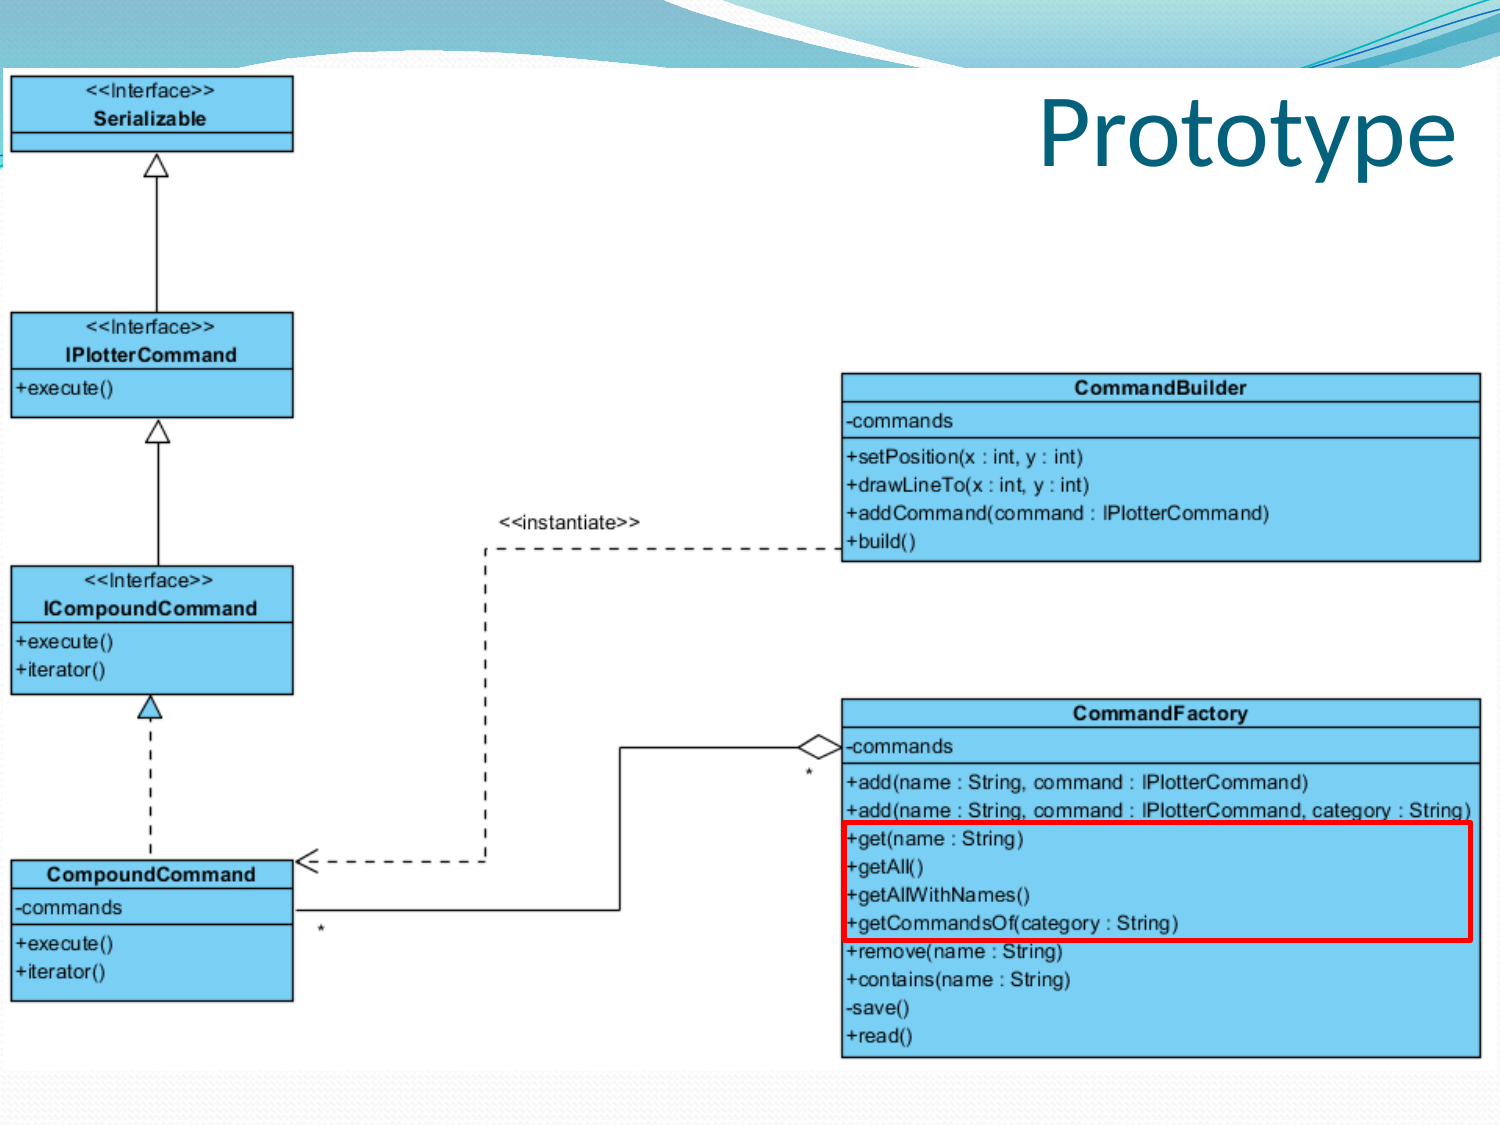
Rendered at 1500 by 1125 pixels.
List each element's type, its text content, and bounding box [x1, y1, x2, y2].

title Prototype [150, 0, 1459, 67]
picture [3, 68, 1497, 1071]
